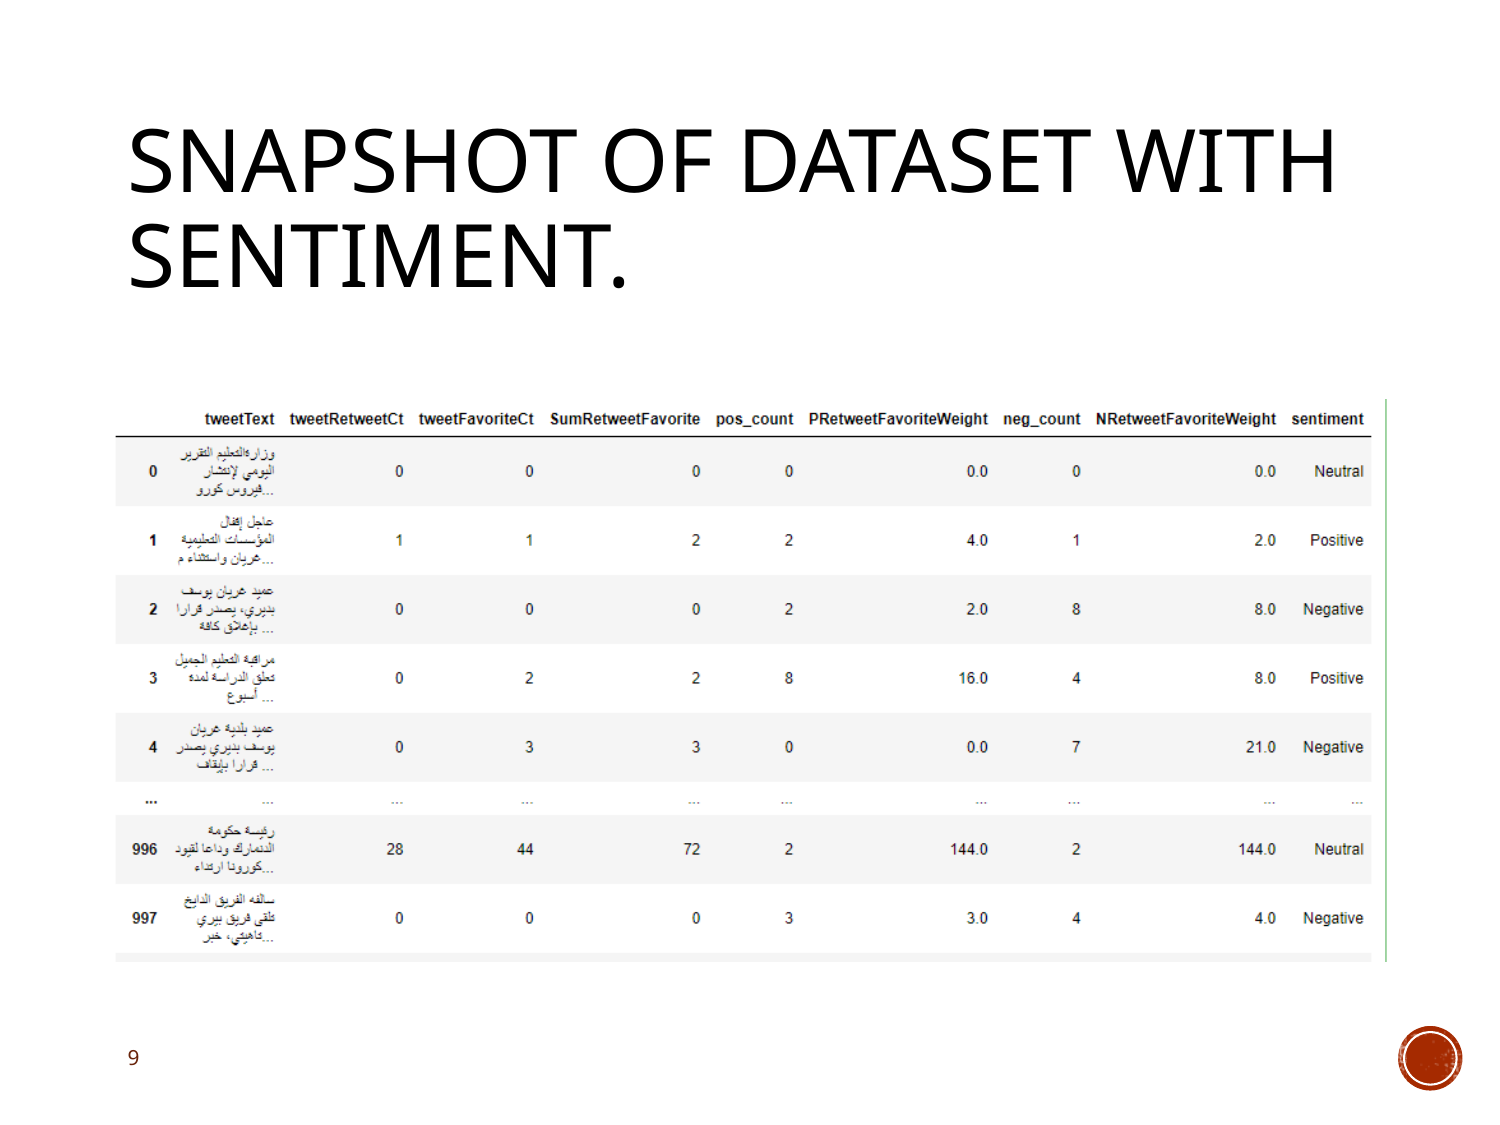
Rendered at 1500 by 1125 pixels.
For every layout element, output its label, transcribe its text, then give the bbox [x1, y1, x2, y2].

footer 9 [112, 1028, 891, 1089]
title Snapshot of dataset with sentiment. [112, 79, 1388, 344]
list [112, 400, 1386, 960]
